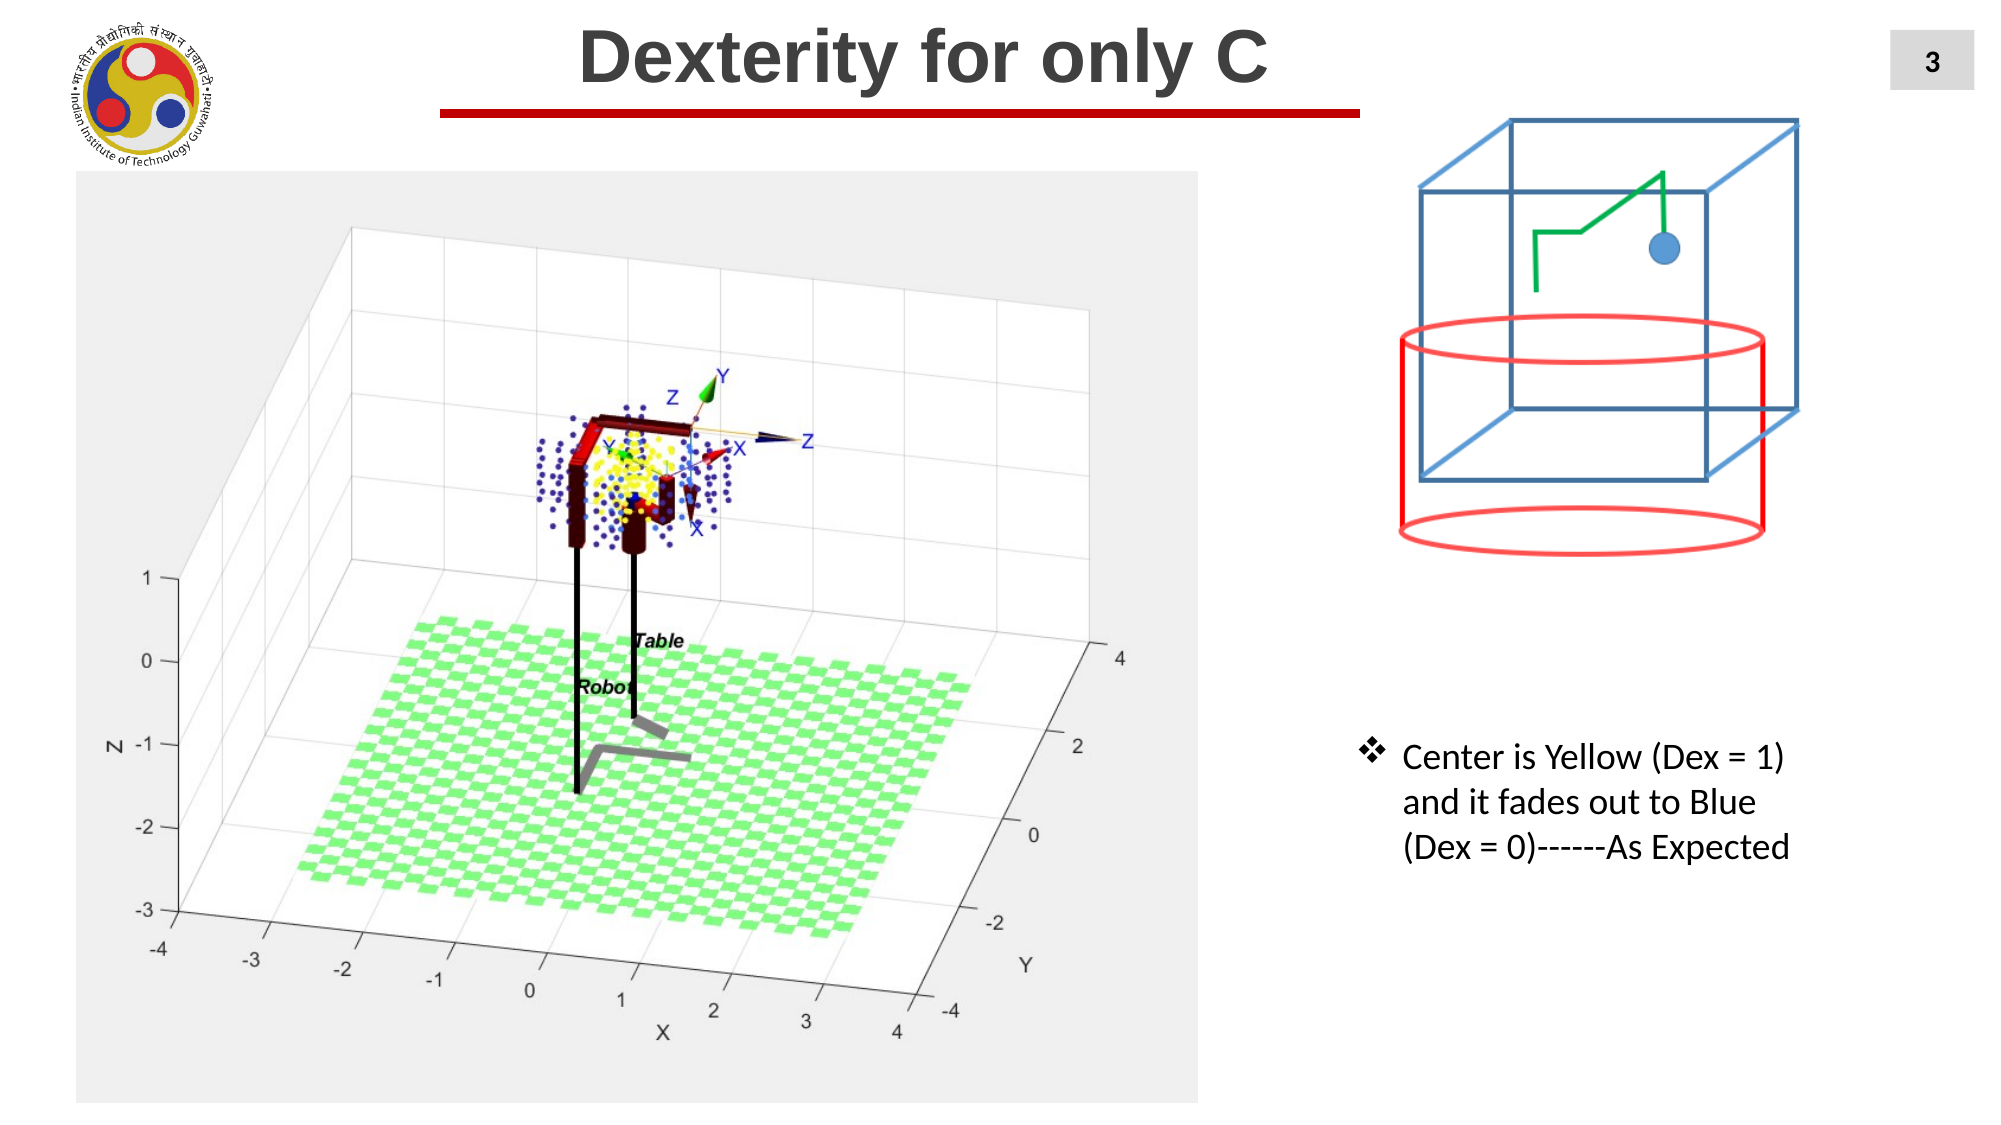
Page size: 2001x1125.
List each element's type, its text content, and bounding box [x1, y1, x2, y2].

text_box Center is Yellow (Dex = 1) and it fades out to Blue (Dex = 0)------As Expected [1340, 724, 1807, 875]
slide_number 3 [1890, 29, 1975, 90]
text_box Dexterity for only C [563, 0, 1286, 105]
picture [71, 22, 213, 166]
picture [76, 171, 1198, 1104]
picture [1360, 93, 1838, 572]
